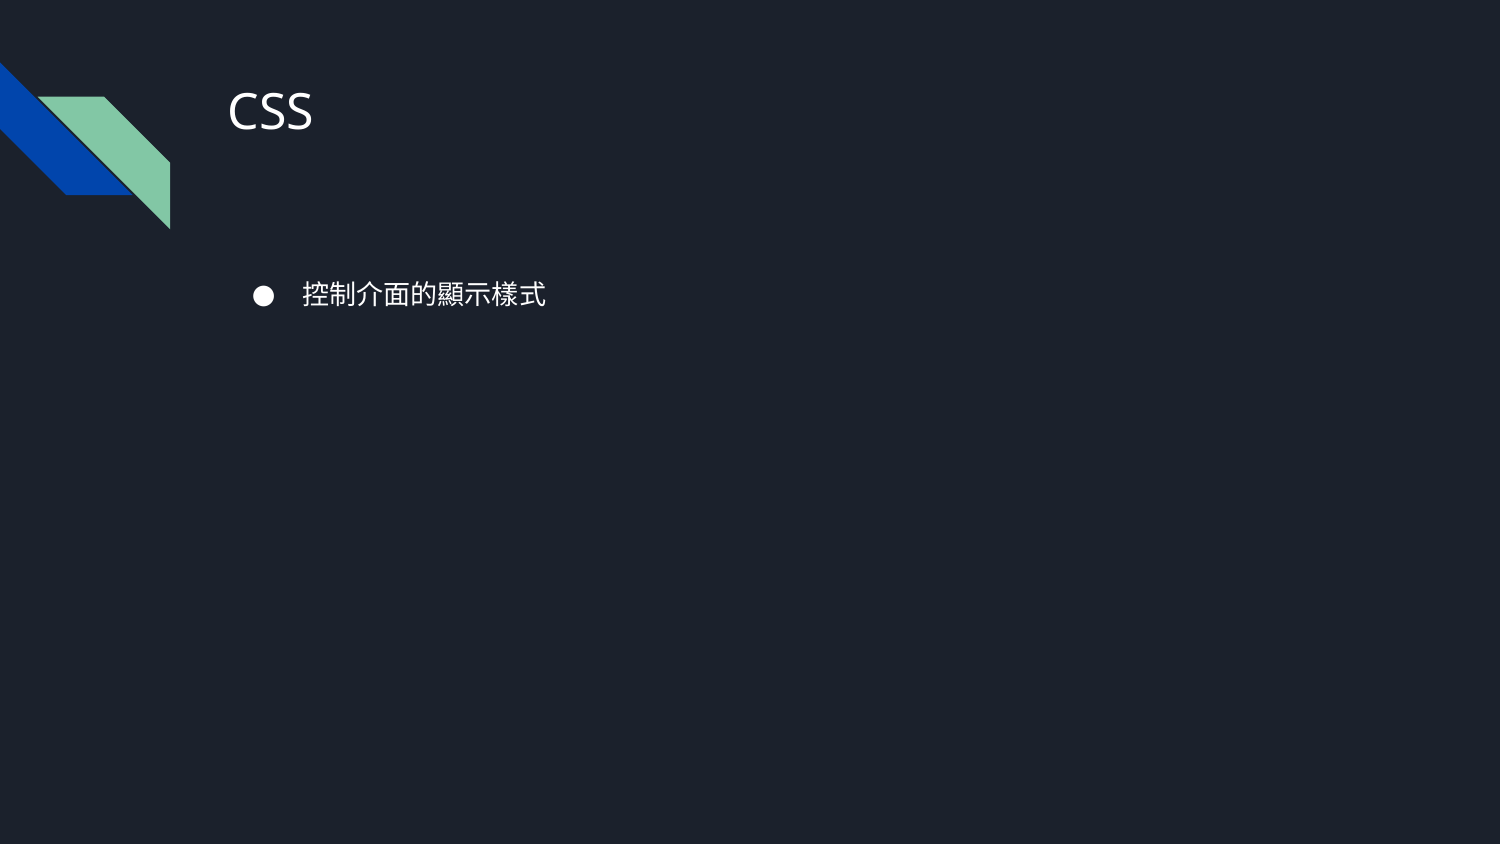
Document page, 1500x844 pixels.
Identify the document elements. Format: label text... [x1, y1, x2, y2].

list 控制介面的顯示樣式 [212, 257, 1368, 735]
title CSS [212, 64, 1368, 215]
